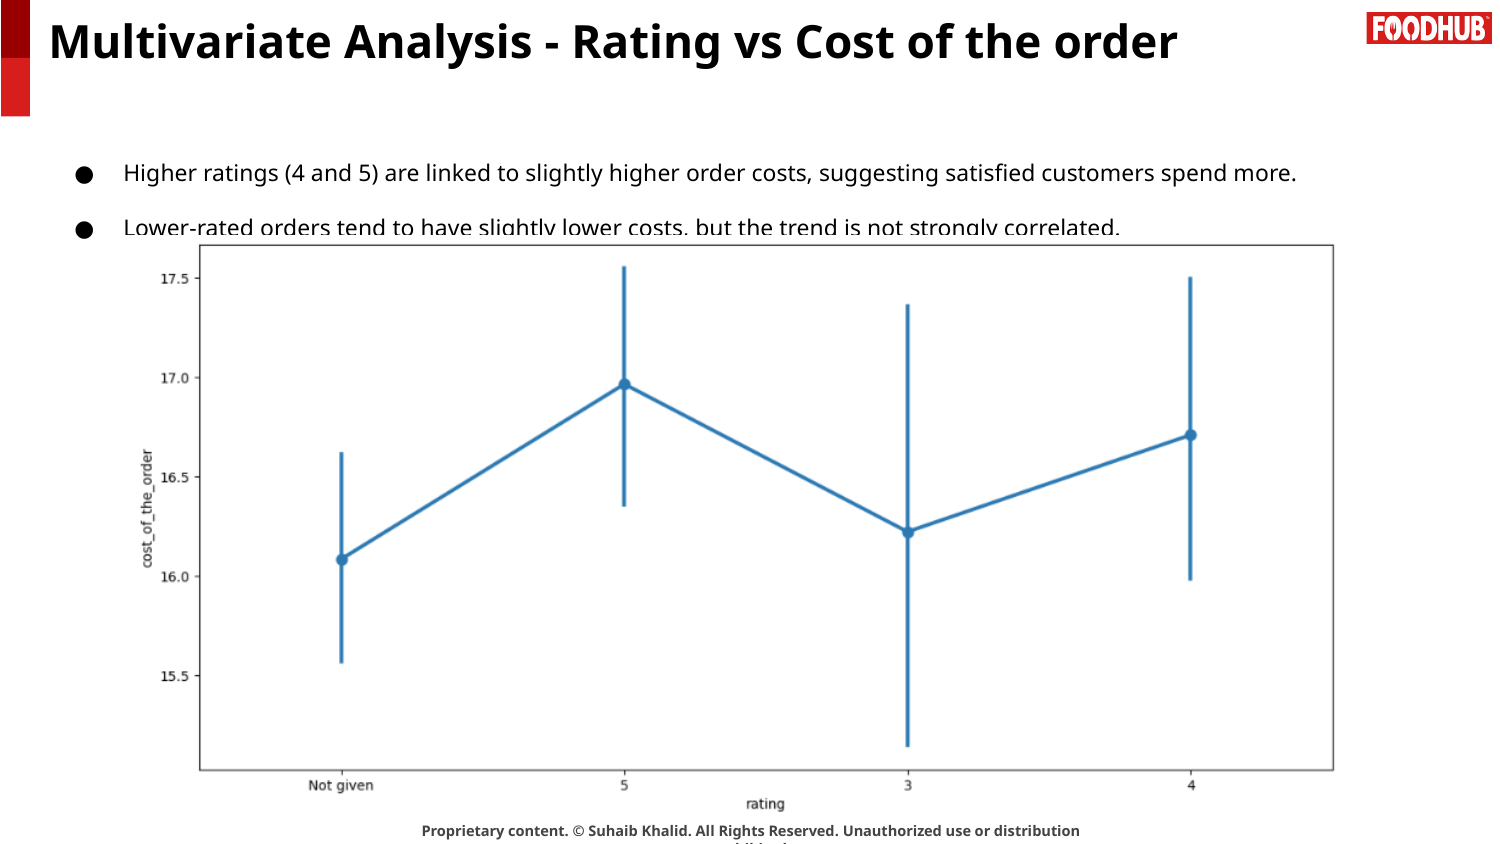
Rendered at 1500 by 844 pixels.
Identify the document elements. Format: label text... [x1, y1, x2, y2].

list Higher ratings (4 and 5) are linked to slightly higher order costs, suggesting satisfied customers spend more. Lower-rated orders tend to have slightly lower costs, but the trend is not strongly correlated. [33, 116, 1419, 241]
title Multivariate Analysis - Rating vs Cost of the order [33, 0, 1307, 92]
picture [1366, 12, 1492, 44]
picture [124, 235, 1350, 819]
